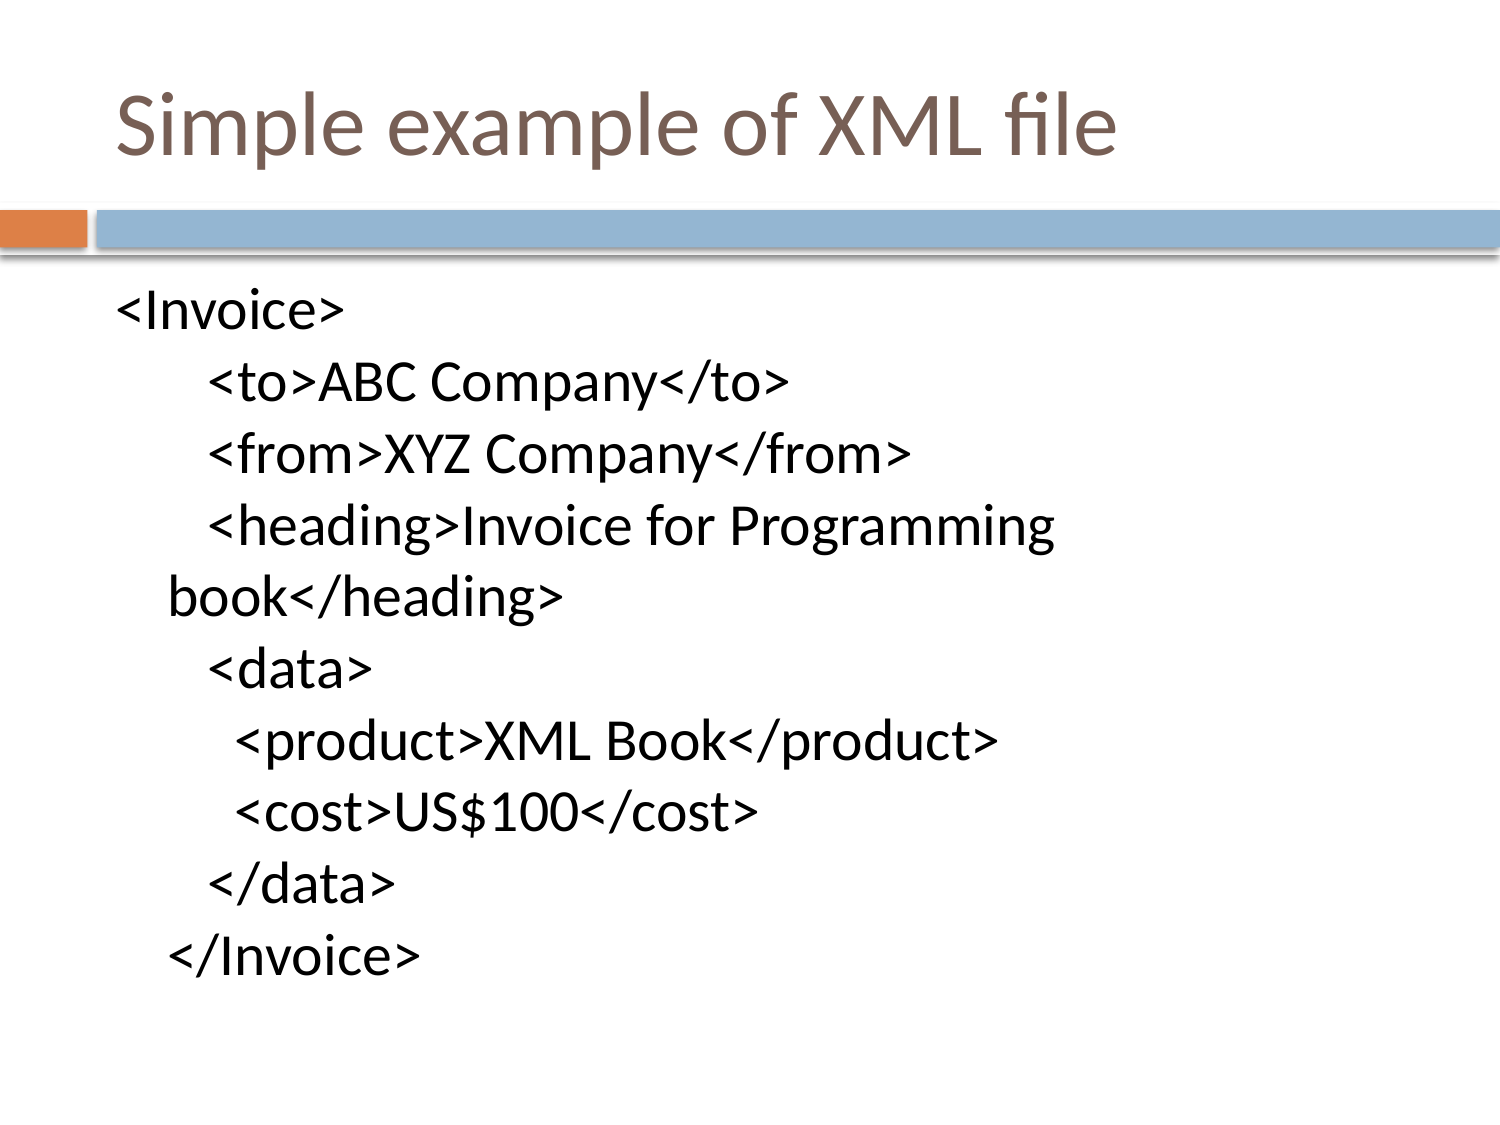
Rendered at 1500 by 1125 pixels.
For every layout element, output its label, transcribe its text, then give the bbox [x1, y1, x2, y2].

list <Invoice> <to>ABC Company</to> <from>XYZ Company</from> <heading>Invoice for Programming book</heading> <data> <product>XML Book</product> <cost>US$100</cost> </data> </Invoice> [100, 262, 1438, 1000]
title Simple example of XML file [100, 37, 1438, 200]
